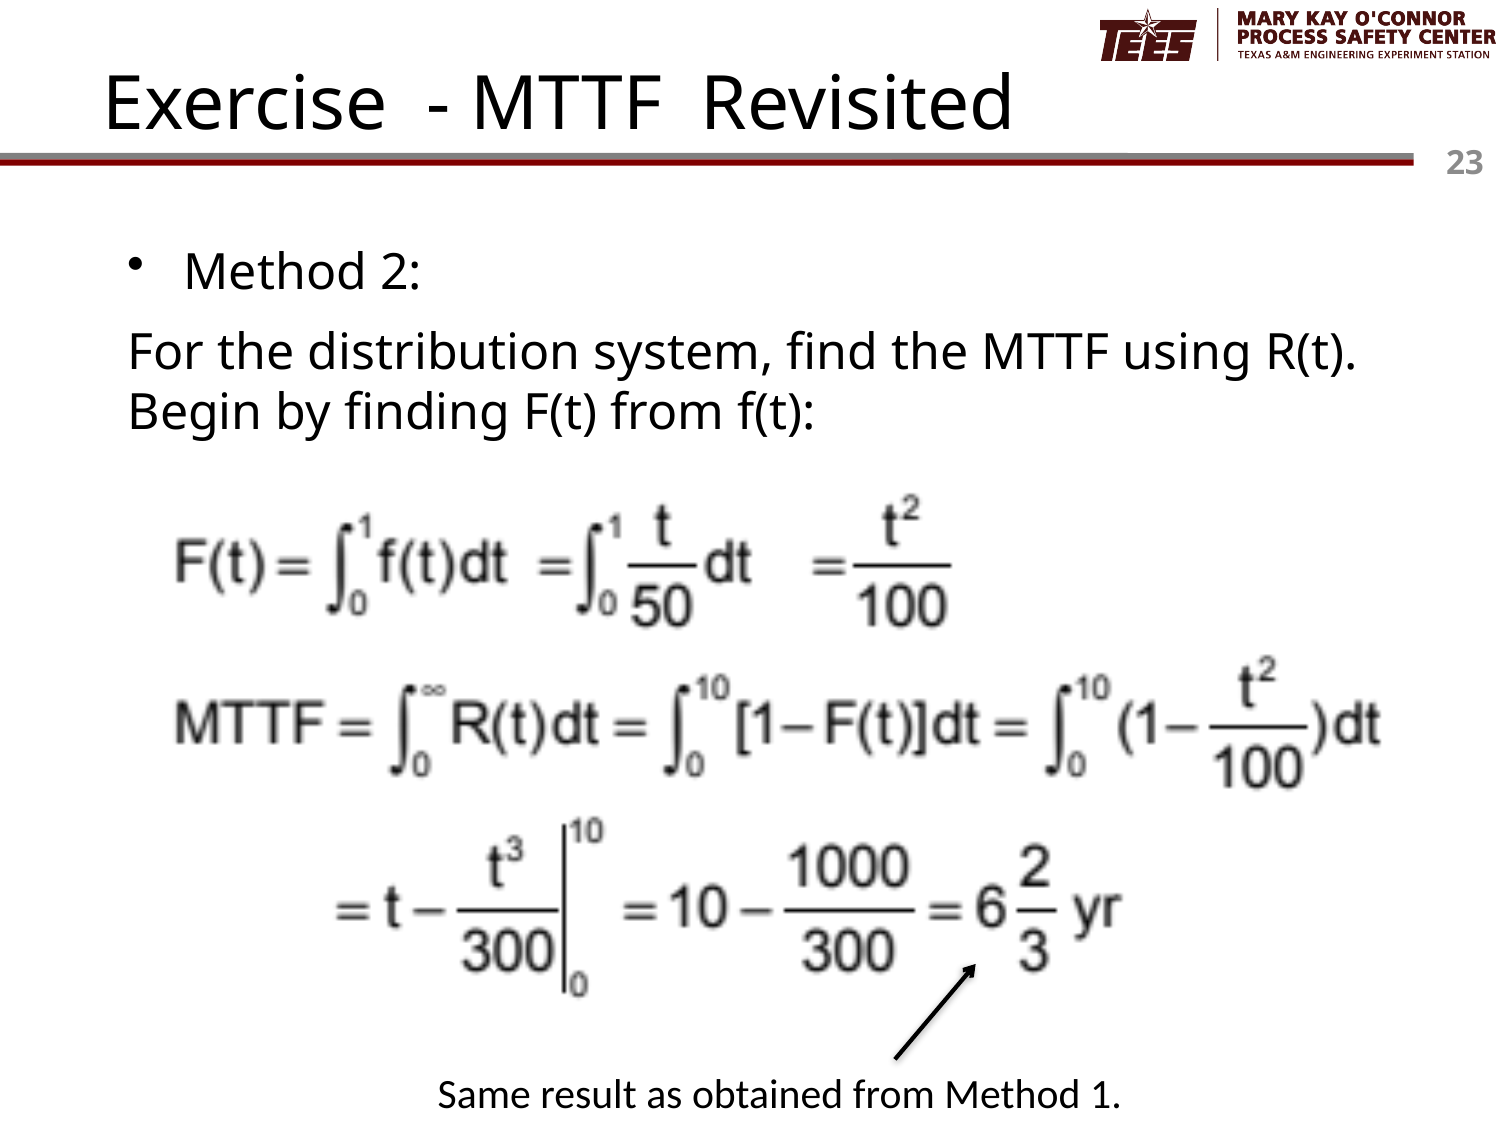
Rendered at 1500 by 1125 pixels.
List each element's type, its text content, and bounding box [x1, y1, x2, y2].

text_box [894, 963, 976, 1060]
text_box Same result as obtained from Method 1. [422, 1059, 1138, 1125]
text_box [171, 477, 1389, 1002]
list Method 2: For the distribution system, find the MTTF using R(t). Begin by finding F(t) from f(t): [112, 231, 1386, 969]
title Exercise - MTTF Revisited [87, 22, 1350, 177]
picture [1100, 8, 1496, 61]
